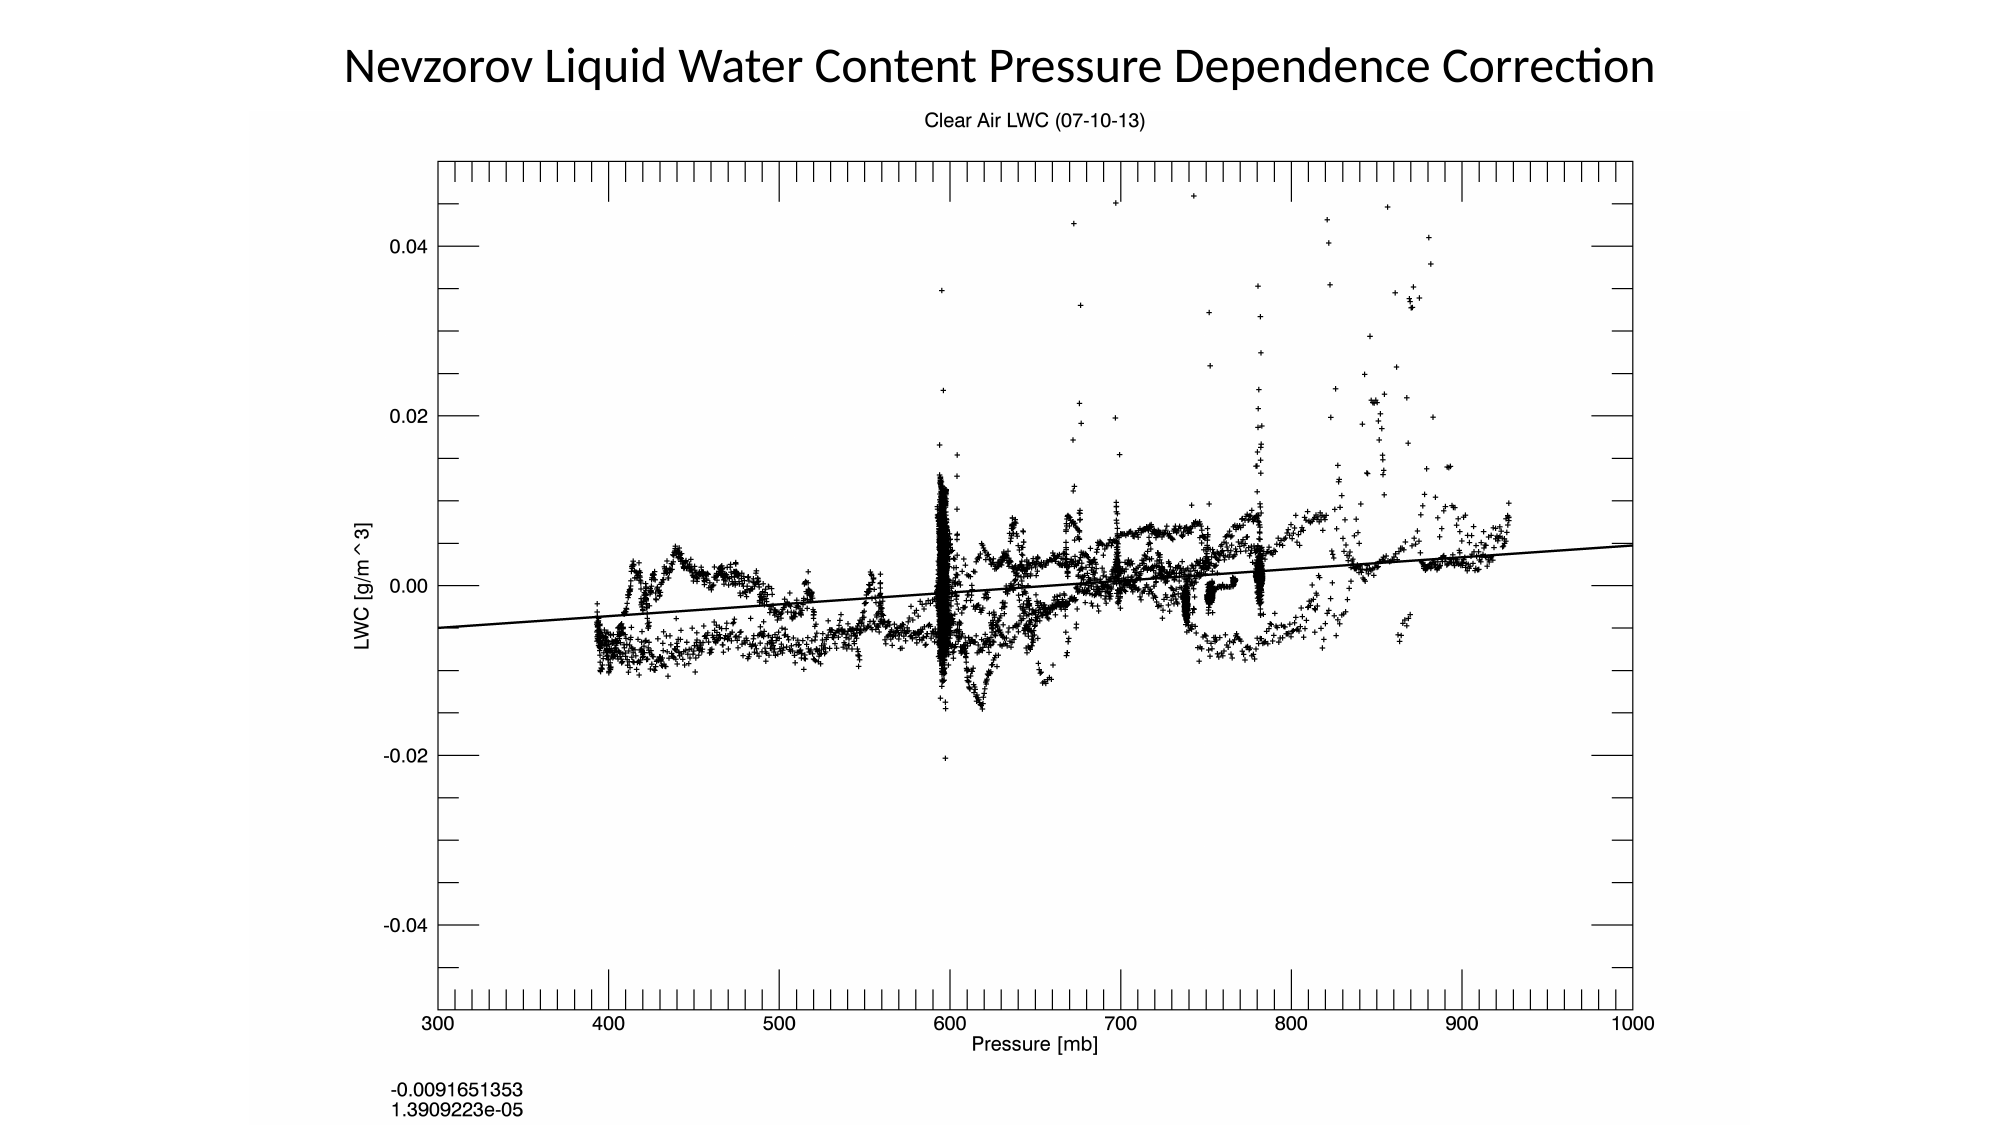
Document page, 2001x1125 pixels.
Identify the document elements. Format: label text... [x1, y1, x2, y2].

text_box Nevzorov Liquid Water Content Pressure Dependence Correction [0, 25, 2000, 101]
picture [249, 111, 1750, 1125]
